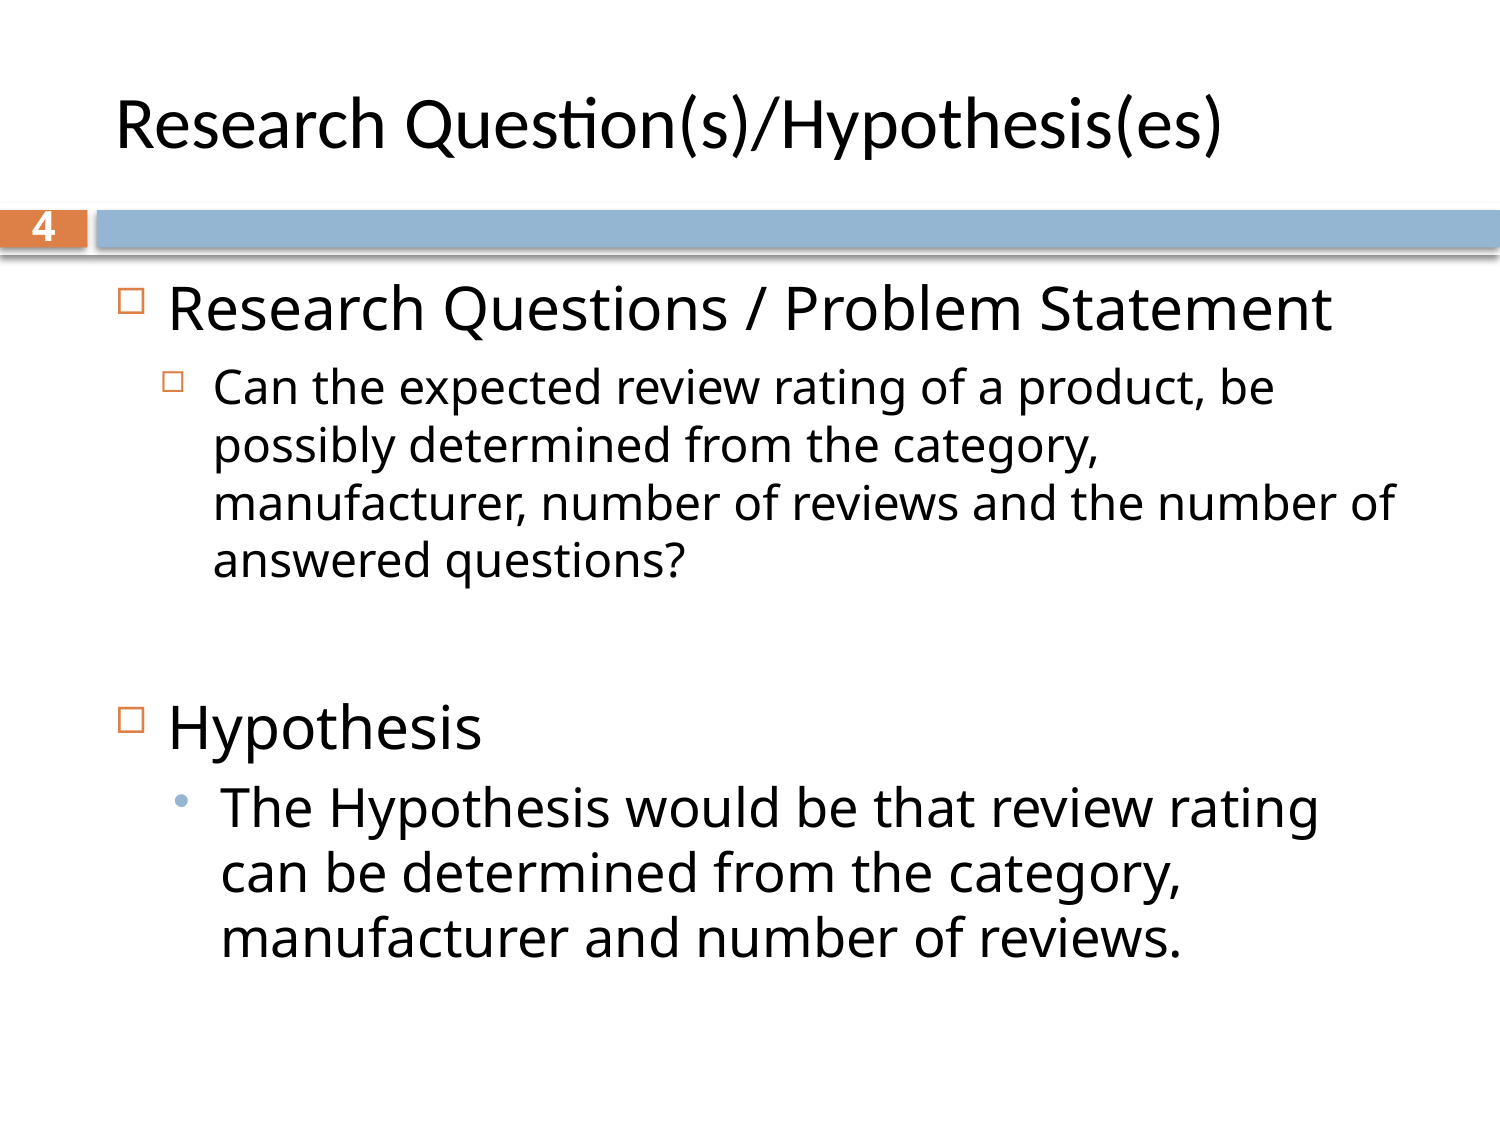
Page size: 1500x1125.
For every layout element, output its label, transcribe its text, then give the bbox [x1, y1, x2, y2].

slide_number 4 [0, 208, 88, 249]
list Research Questions / Problem Statement Can the expected review rating of a product, be possibly determined from the category, manufacturer, number of reviews and the number of answered questions? Hypothesis The Hypothesis would be that review rating can be determined from the category, manufacturer and number of reviews. [100, 262, 1438, 1000]
title Research Question(s)/Hypothesis(es) [100, 37, 1438, 200]
